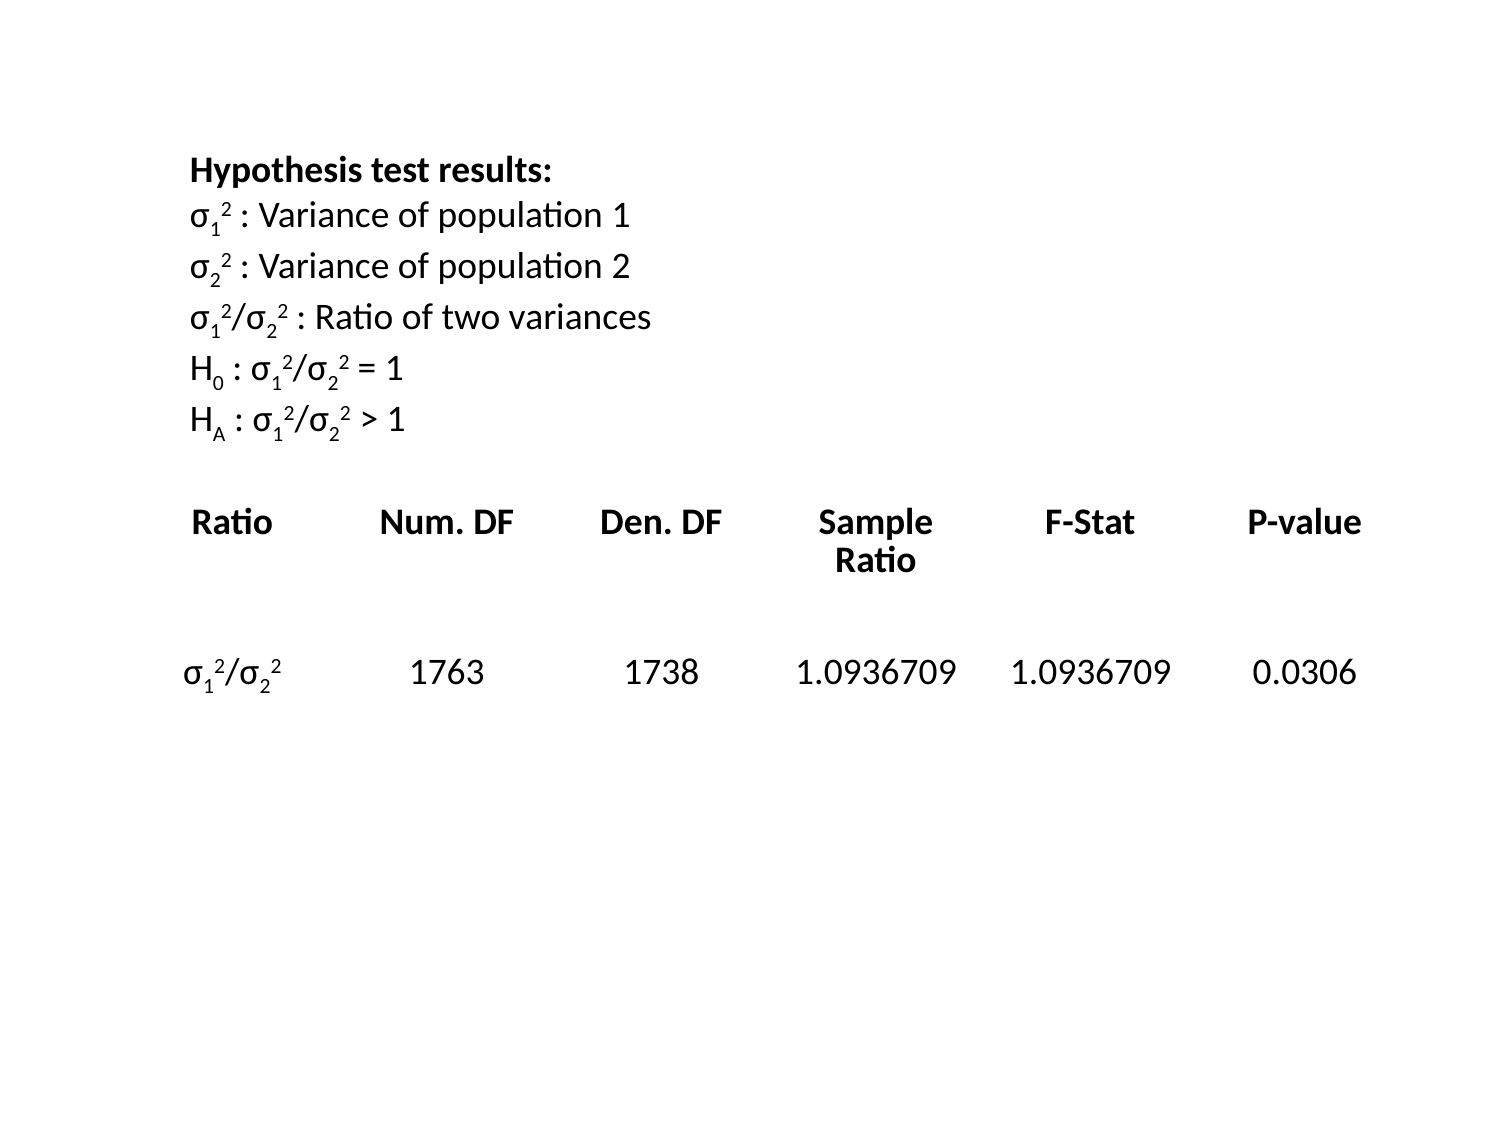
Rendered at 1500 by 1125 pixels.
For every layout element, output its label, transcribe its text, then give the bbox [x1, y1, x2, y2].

text_box Hypothesis test results: σ12 : Variance of population 1 σ22 : Variance of population 2 σ12/σ22 : Ratio of two variances H0 : σ12/σ22 = 1 HA : σ12/σ22 > 1 [174, 137, 1275, 453]
table_cell 1763 [340, 650, 554, 800]
table_cell 1738 [554, 650, 769, 800]
table_header P-value [1198, 500, 1412, 650]
table_cell 0.0306 [1198, 650, 1412, 800]
table_header Num. DF [340, 500, 554, 650]
table_header F-Stat [983, 500, 1198, 650]
table_header Den. DF [554, 500, 769, 650]
table_cell 1.0936709 [769, 650, 983, 800]
table_cell 1.0936709 [983, 650, 1198, 800]
table_header Sample Ratio [769, 500, 983, 650]
table_header Ratio [125, 500, 340, 650]
table_cell σ12/σ22 [125, 650, 340, 800]
